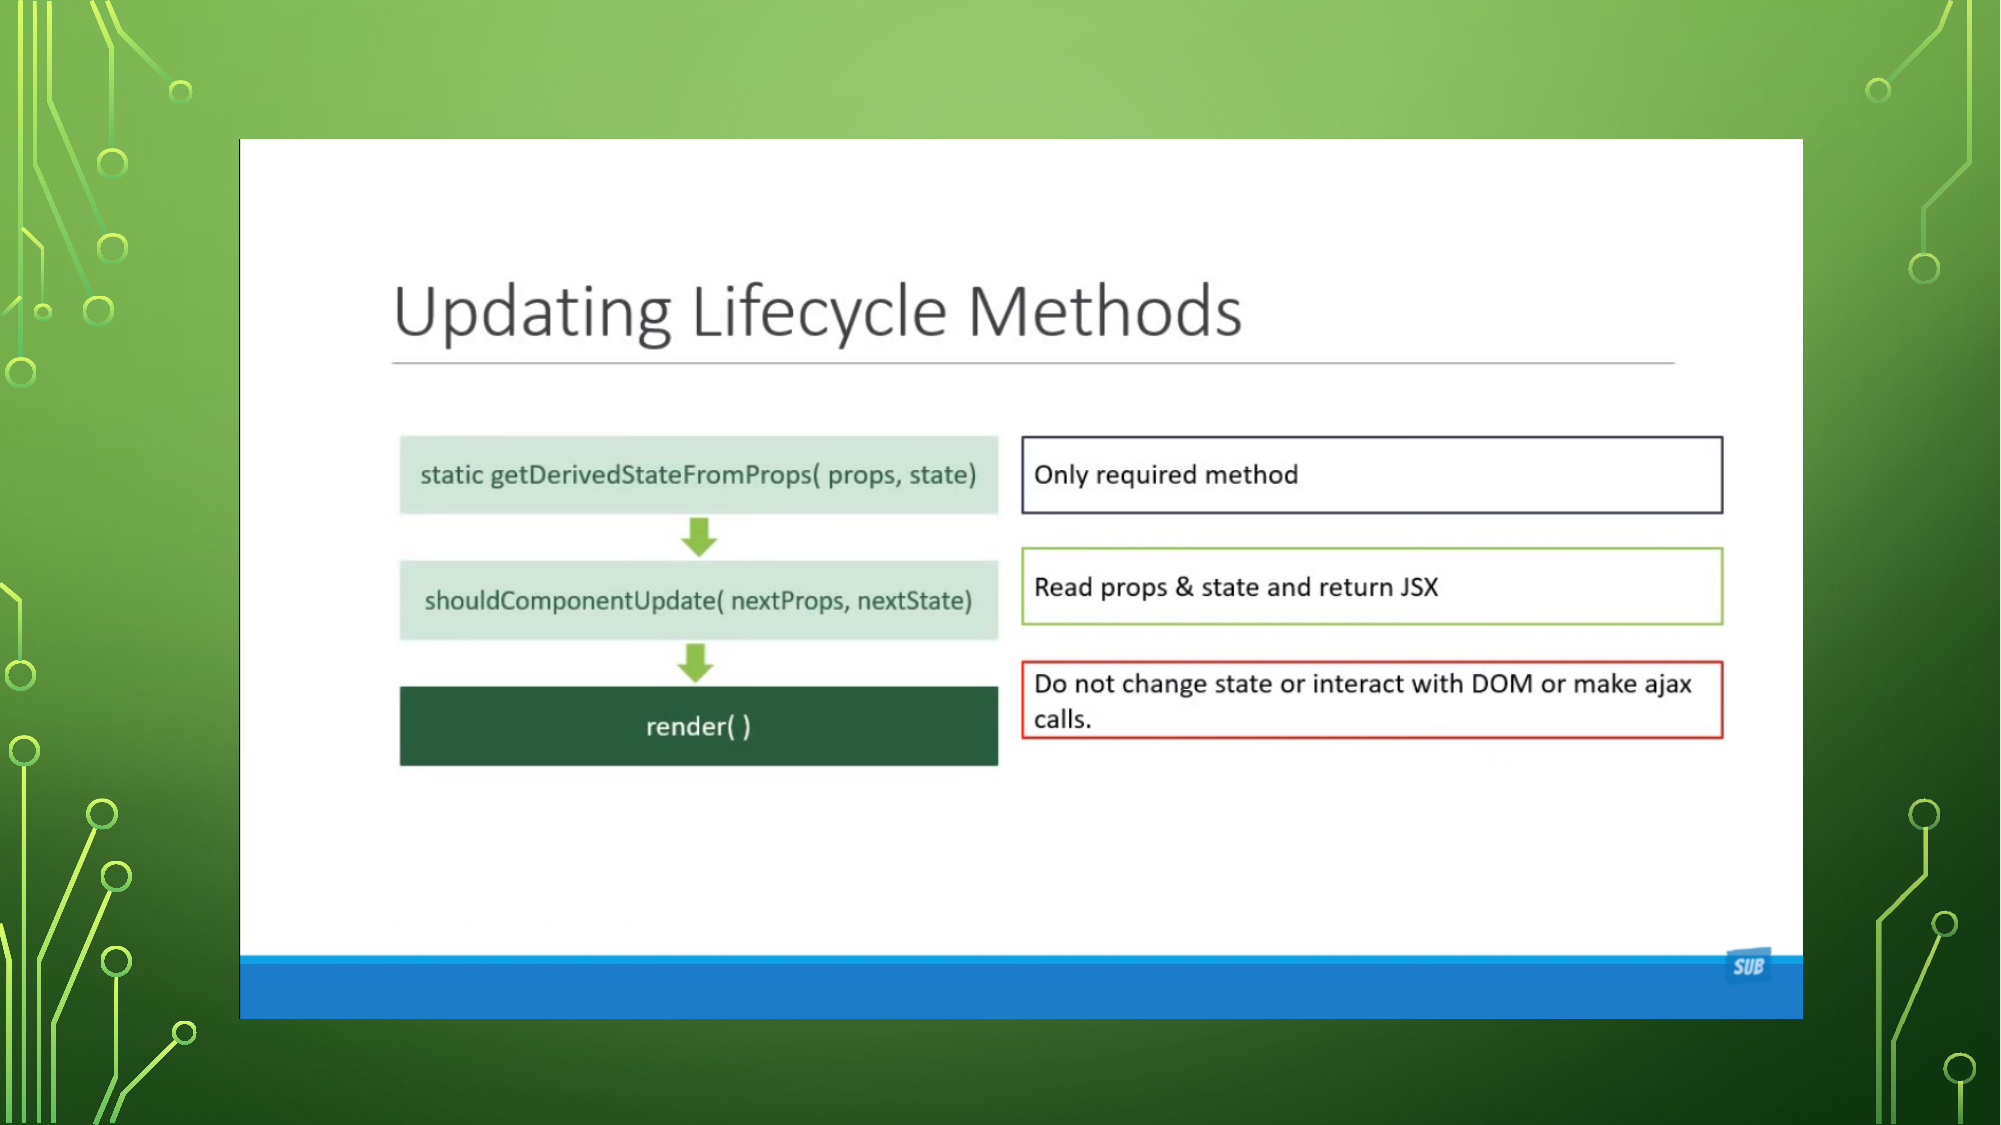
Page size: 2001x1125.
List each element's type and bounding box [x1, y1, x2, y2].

list [238, 139, 1803, 1019]
